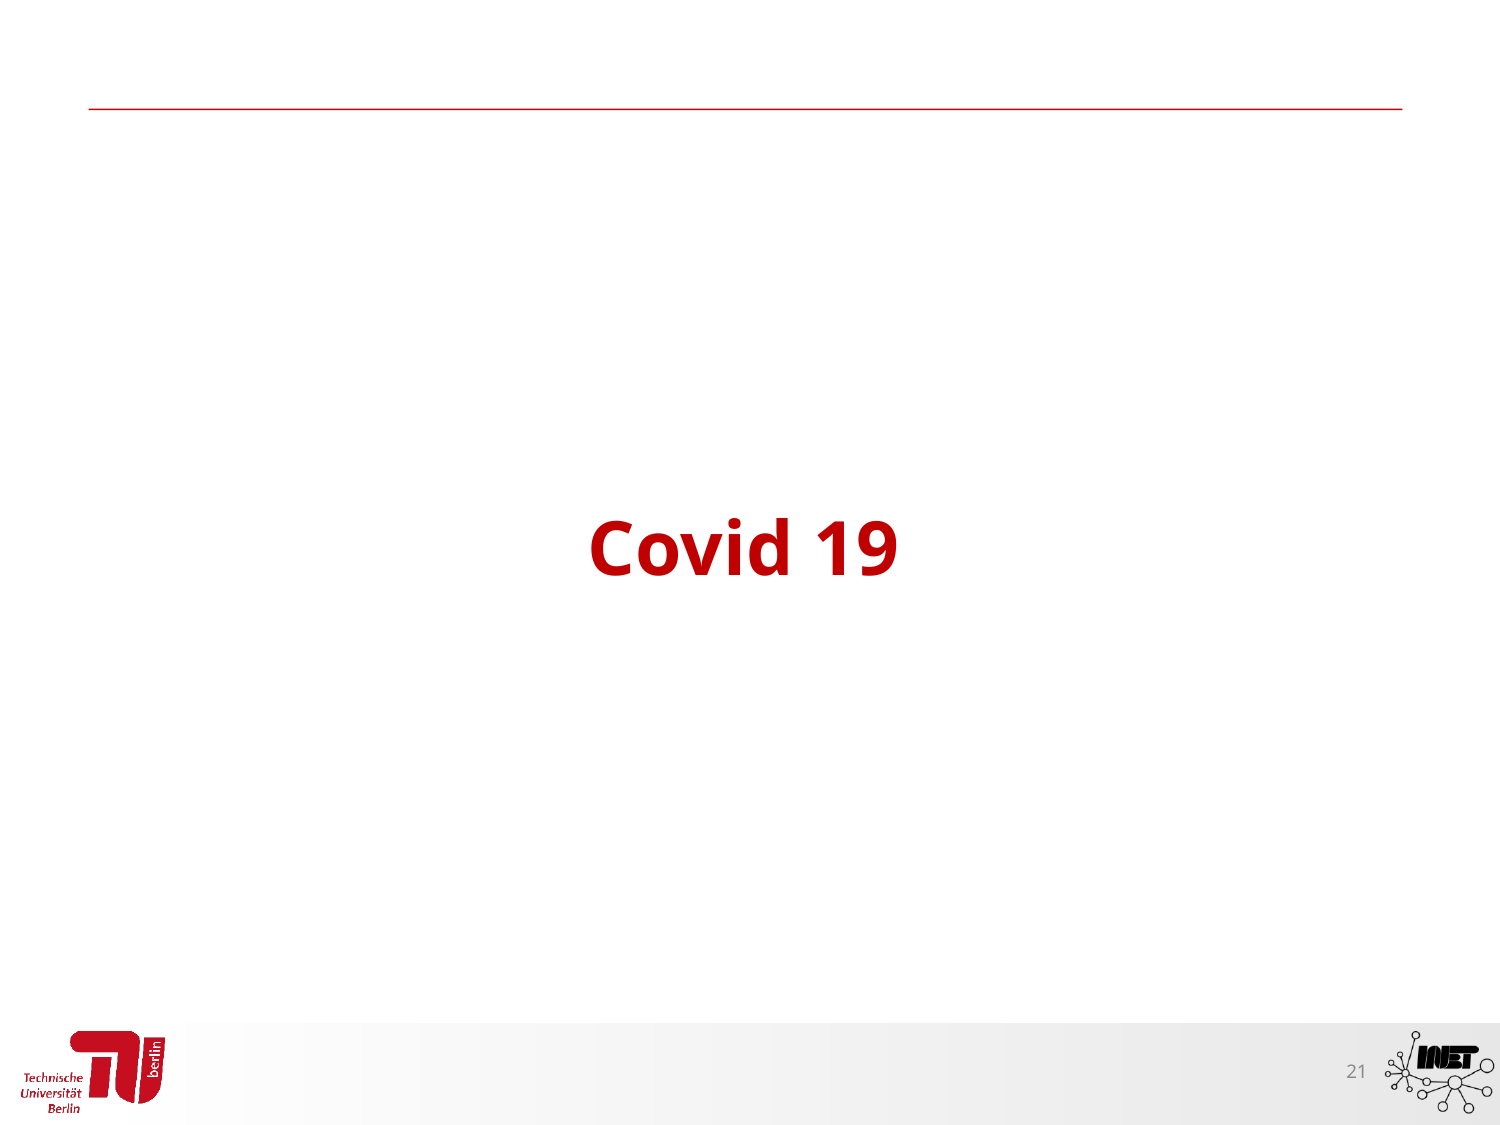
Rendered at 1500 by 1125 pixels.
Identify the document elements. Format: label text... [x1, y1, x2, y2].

title Covid 19 [87, 492, 1400, 599]
picture [1384, 1017, 1495, 1125]
picture [21, 1031, 165, 1113]
slide_number 21 [1045, 1042, 1383, 1103]
